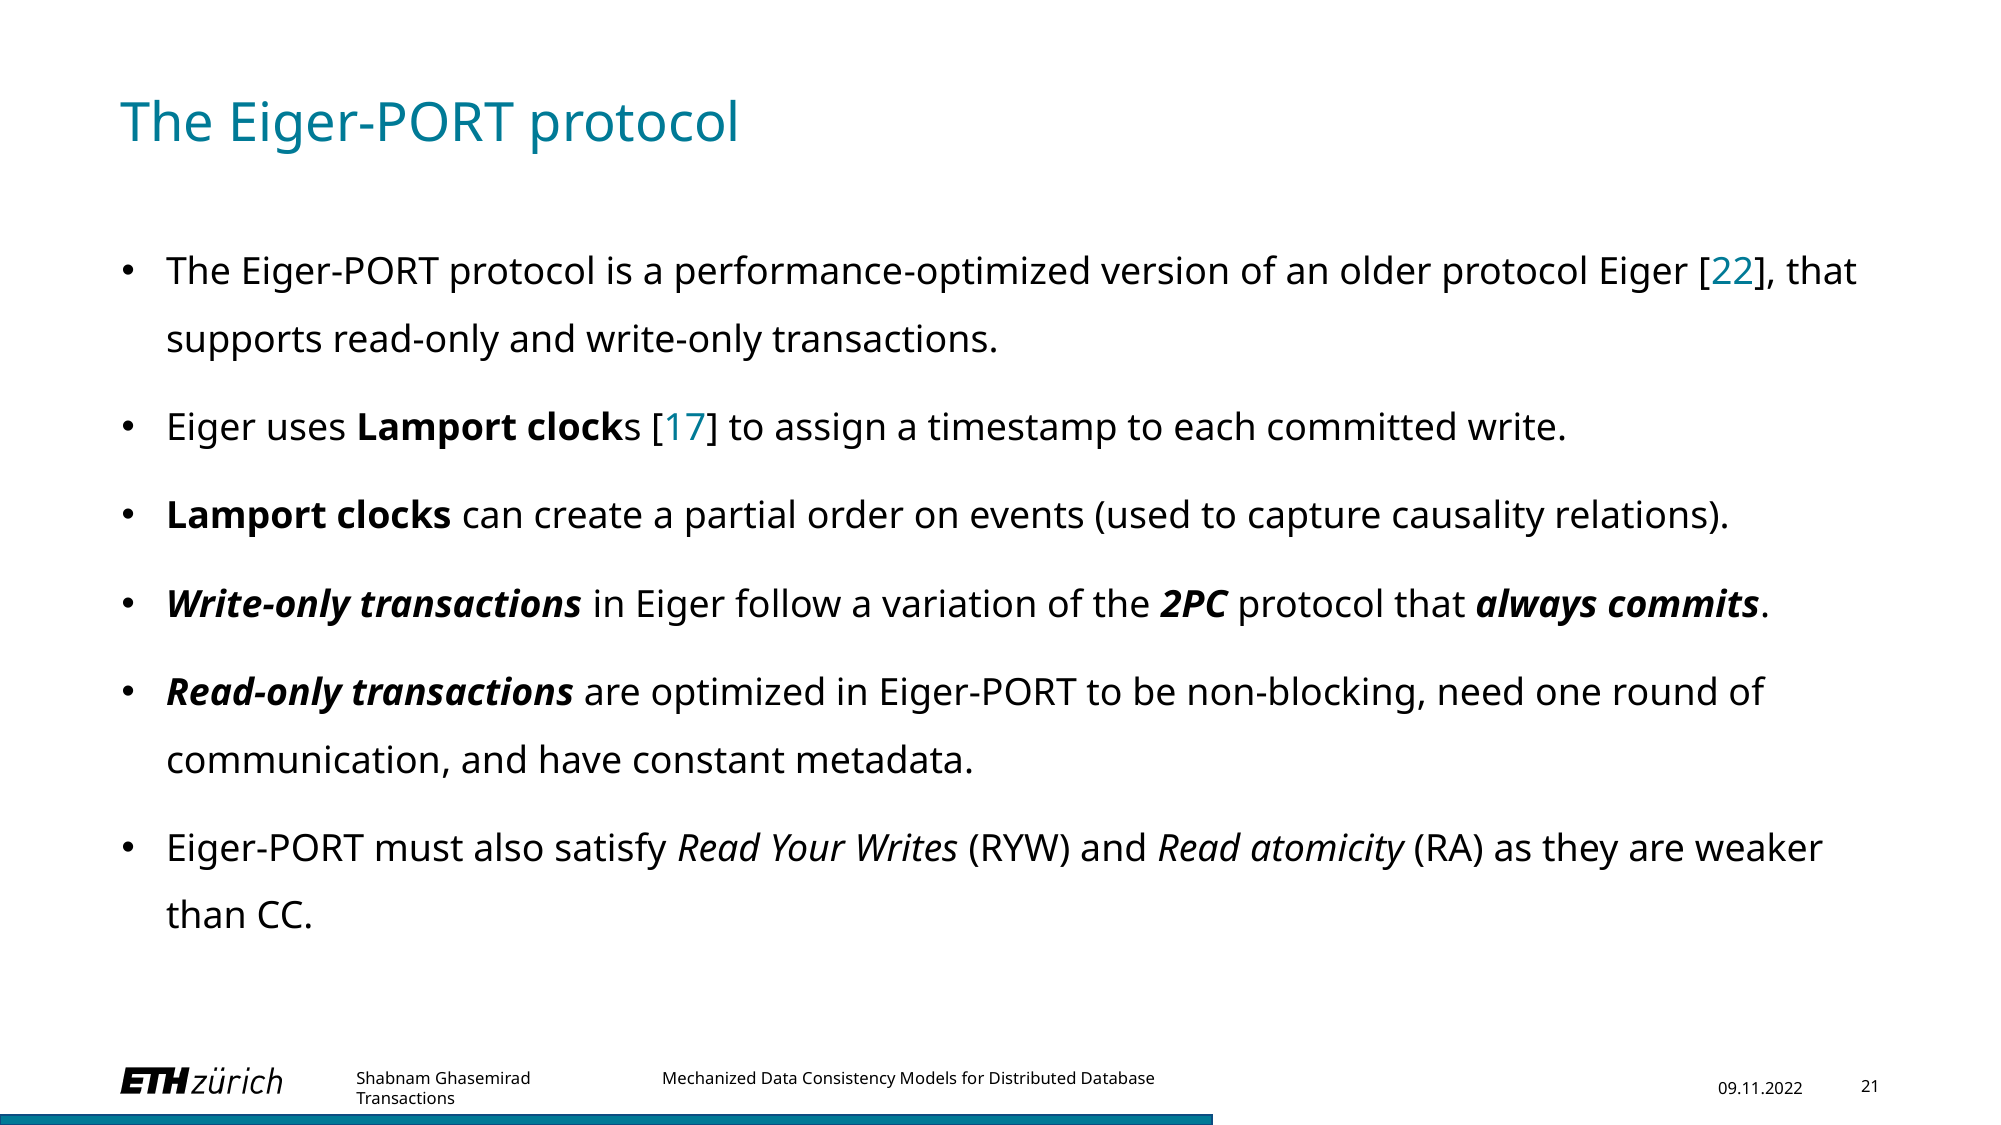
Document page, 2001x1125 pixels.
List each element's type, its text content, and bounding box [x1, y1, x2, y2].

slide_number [1718, 1069, 1819, 1106]
list The Eiger-PORT protocol is a performance-optimized version of an older protocol Eiger [22], that supports read-only and write-only transactions. Eiger uses Lamport clocks [17] to assign a timestamp to each committed write. Lamport clocks can create a partial order on events (used to capture causality relations). Write-only transactions in Eiger follow a variation of the 2PC protocol that always commits. Read-only transactions are optimized in Eiger-PORT to be non-blocking, need one round of communication, and have constant metadata. Eiger-PORT must also satisfy Read Your Writes (RYW) and Read atomicity (RA) as they are weaker than CC. [121, 224, 1866, 1031]
footer Shabnam Ghasemirad Mechanized Data Consistency Models for Distributed Database Transactions [356, 1069, 1243, 1106]
slide_number 21 [1827, 1069, 1880, 1106]
picture [120, 1067, 282, 1094]
text_box [0, 1114, 1213, 1125]
title The Eiger-PORT protocol [120, 36, 1880, 184]
